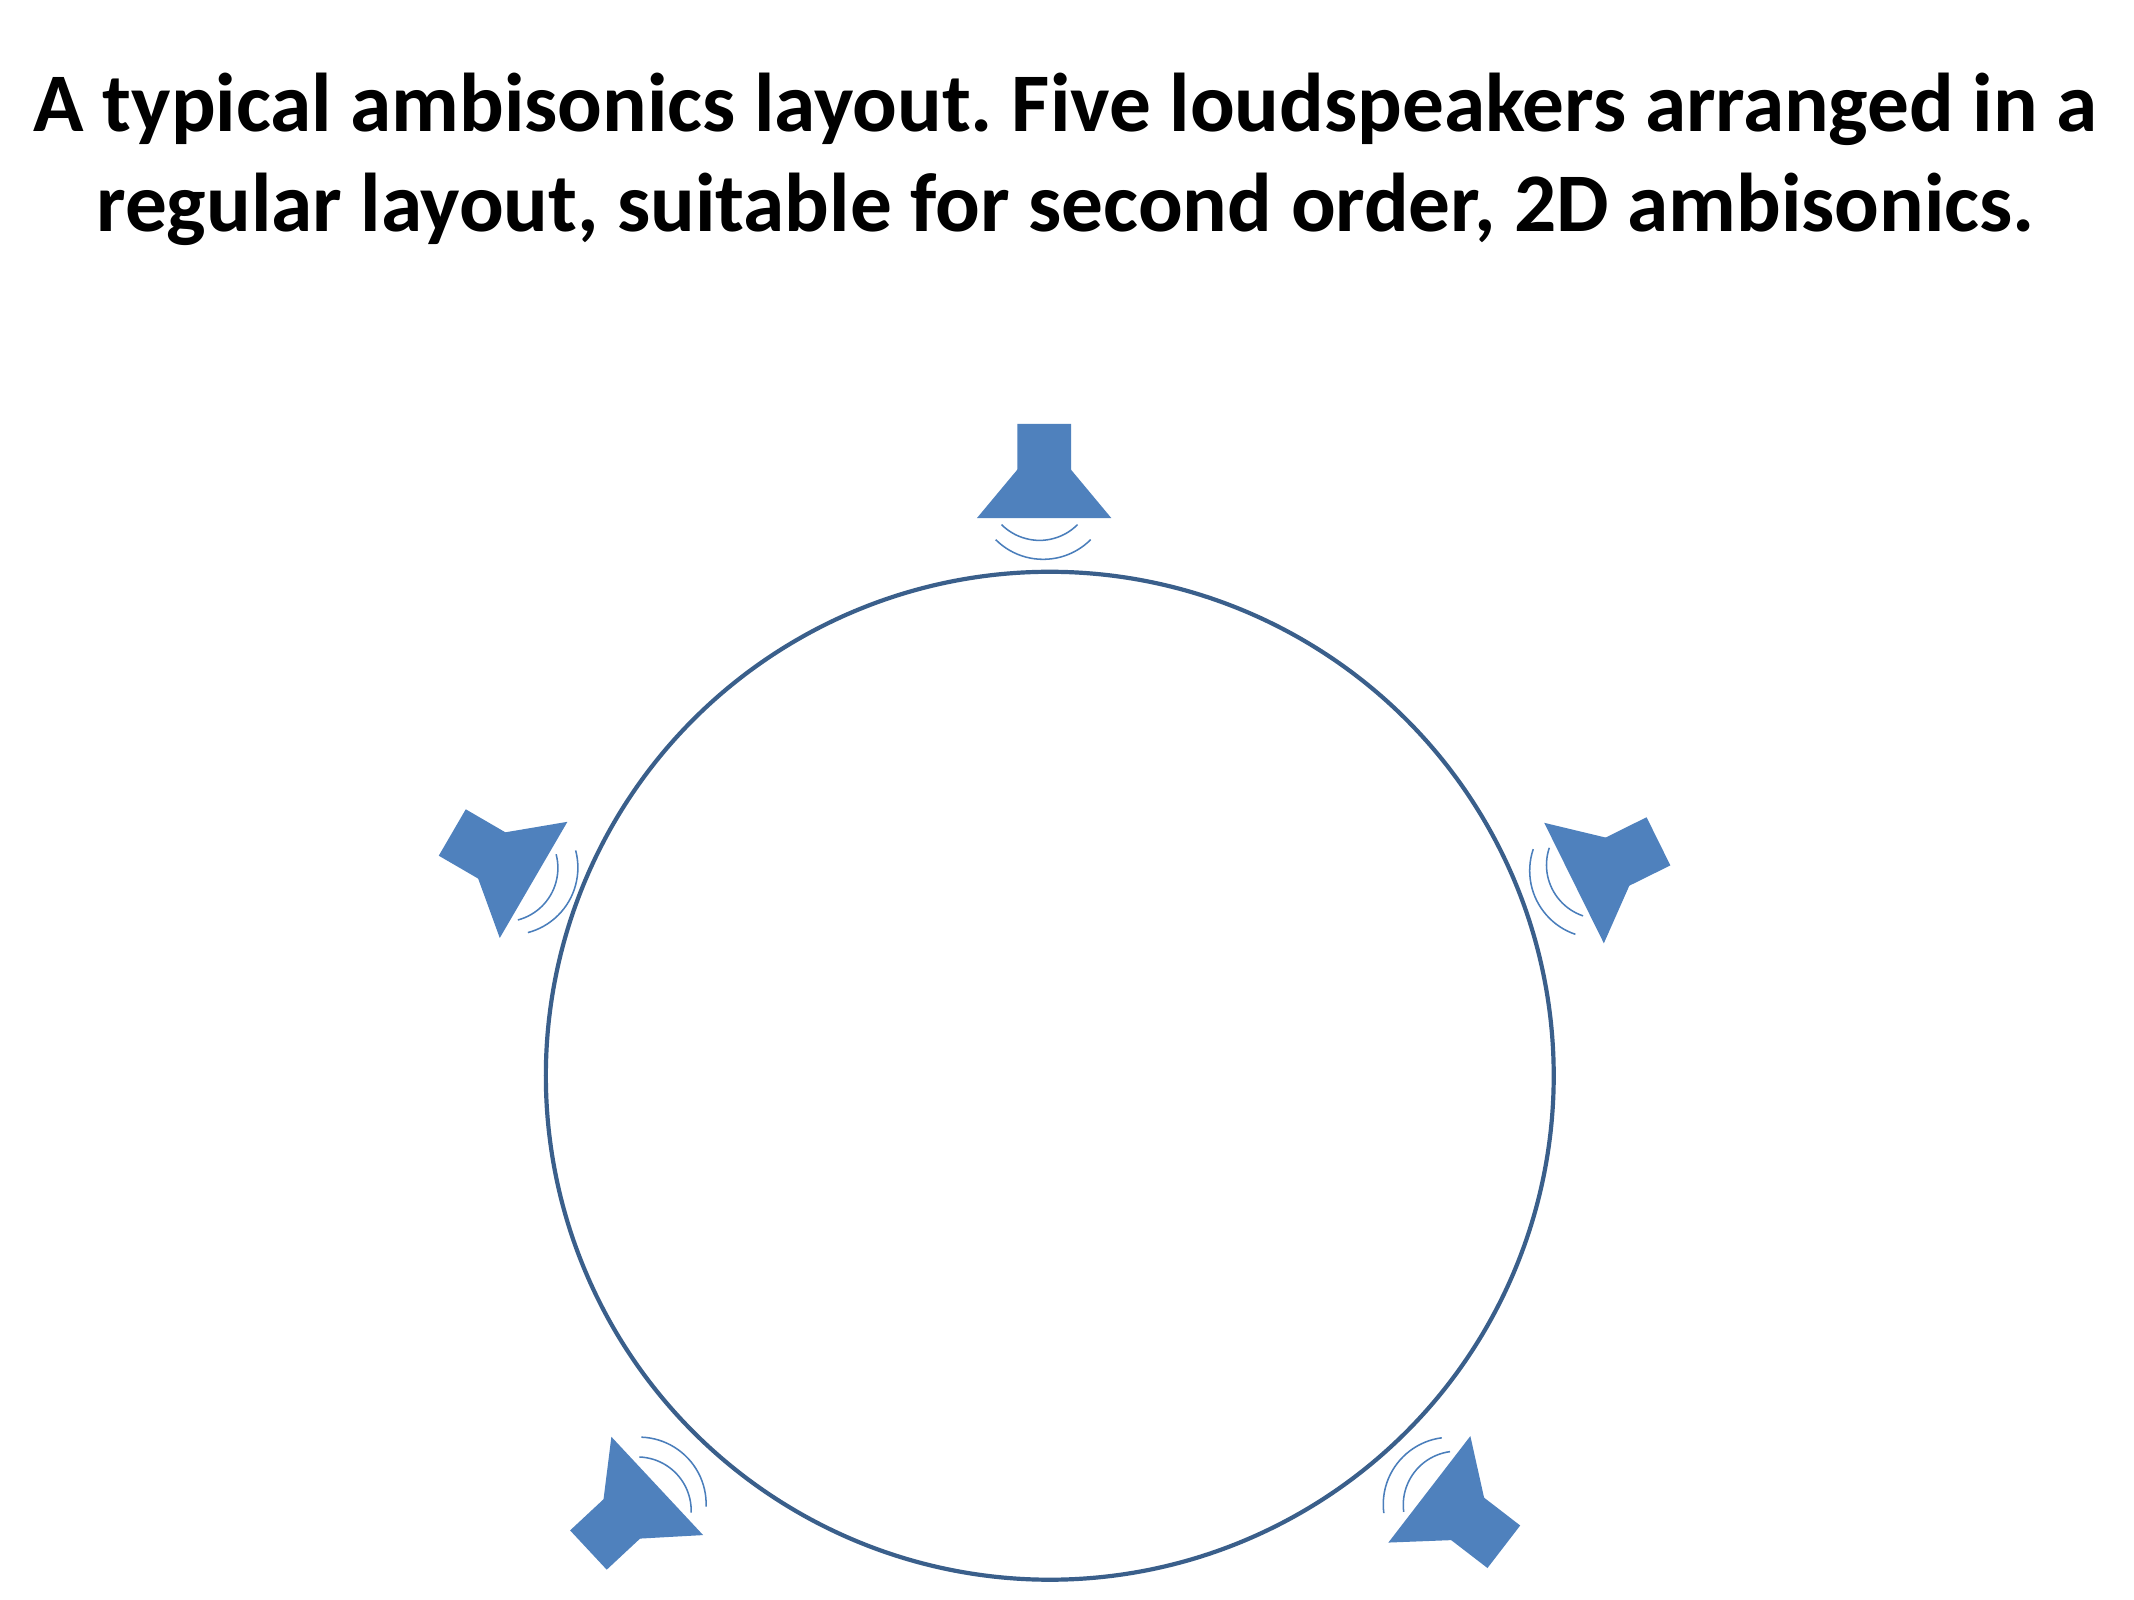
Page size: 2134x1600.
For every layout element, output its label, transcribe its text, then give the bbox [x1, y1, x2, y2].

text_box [1382, 1437, 1519, 1573]
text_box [570, 1436, 707, 1573]
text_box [442, 799, 579, 935]
text_box [543, 569, 1556, 1582]
title A typical ambisonics layout. Five loudspeakers arranged in a regular layout, suitable for second order, 2D ambisonics. [0, 0, 2134, 296]
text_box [975, 423, 1112, 560]
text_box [1529, 802, 1666, 939]
